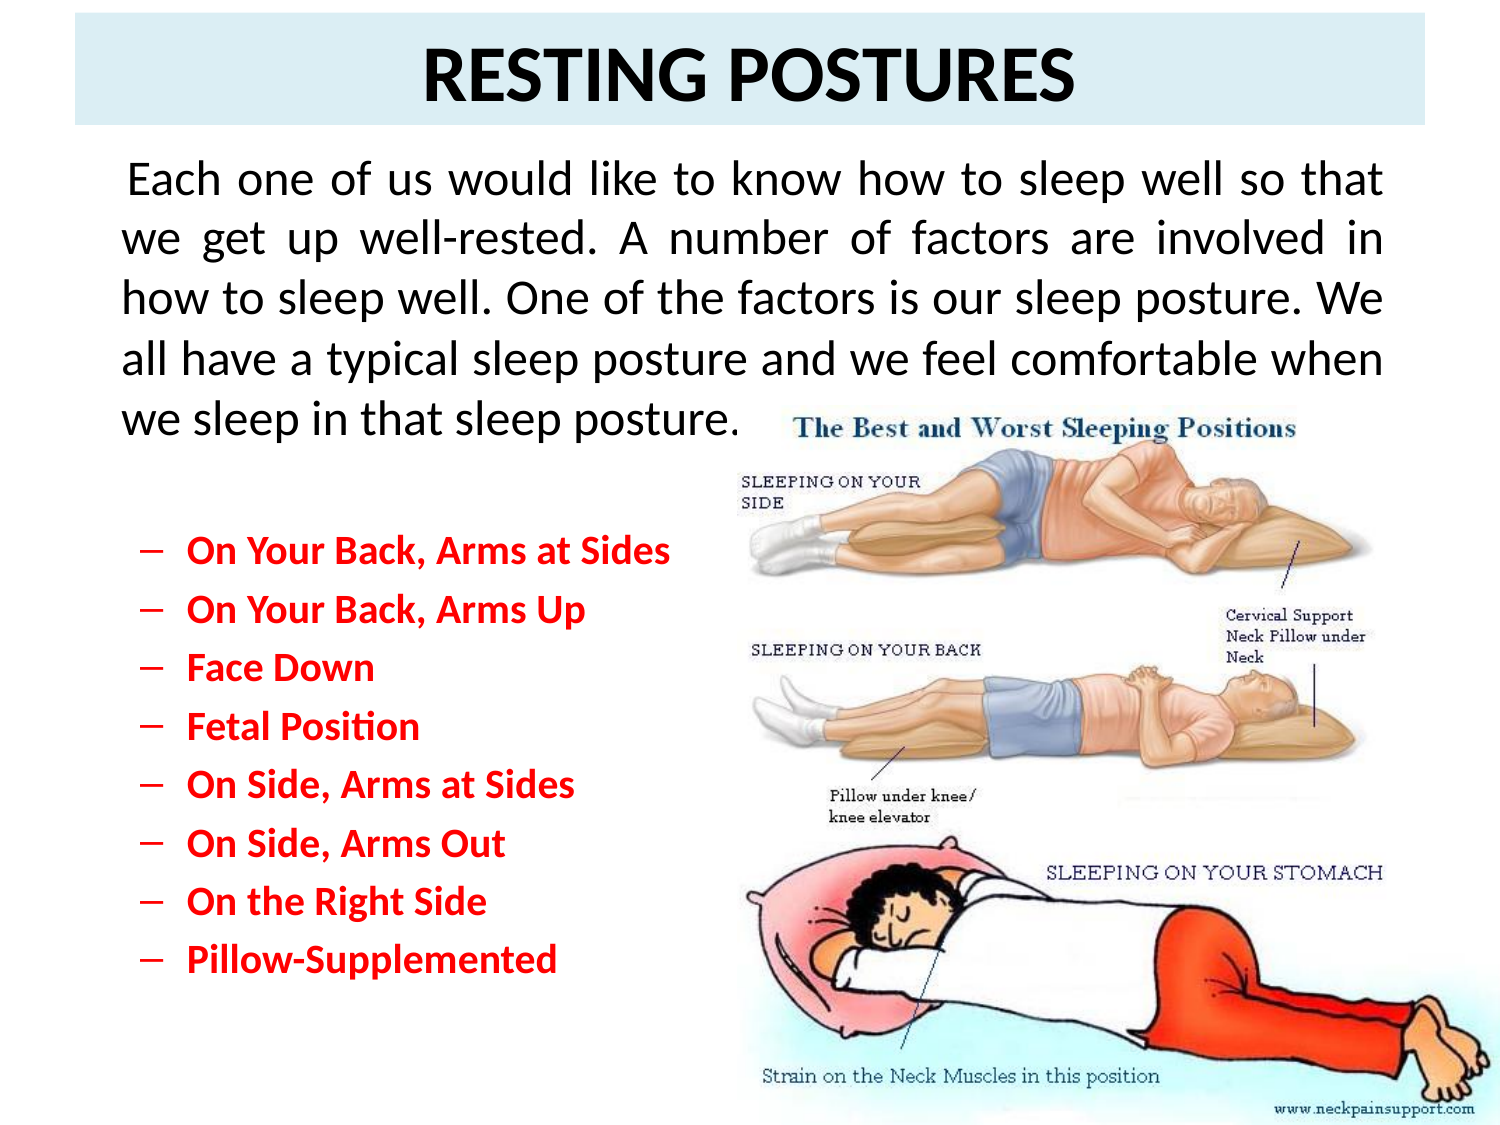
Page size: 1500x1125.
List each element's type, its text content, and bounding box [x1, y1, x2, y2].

picture [737, 405, 1500, 1125]
list Each one of us would like to know how to sleep well so that we get up well-rested. A number of factors are involved in how to sleep well. One of the factors is our sleep posture. We all have a typical sleep posture and we feel comfortable when we sleep in that sleep posture. On Your Back, Arms at Sides On Your Back, Arms Up Face Down Fetal Position On Side, Arms at Sides On Side, Arms Out On the Right Side Pillow-Supplemented [50, 137, 1400, 1125]
title RESTING POSTURES [75, 12, 1425, 125]
